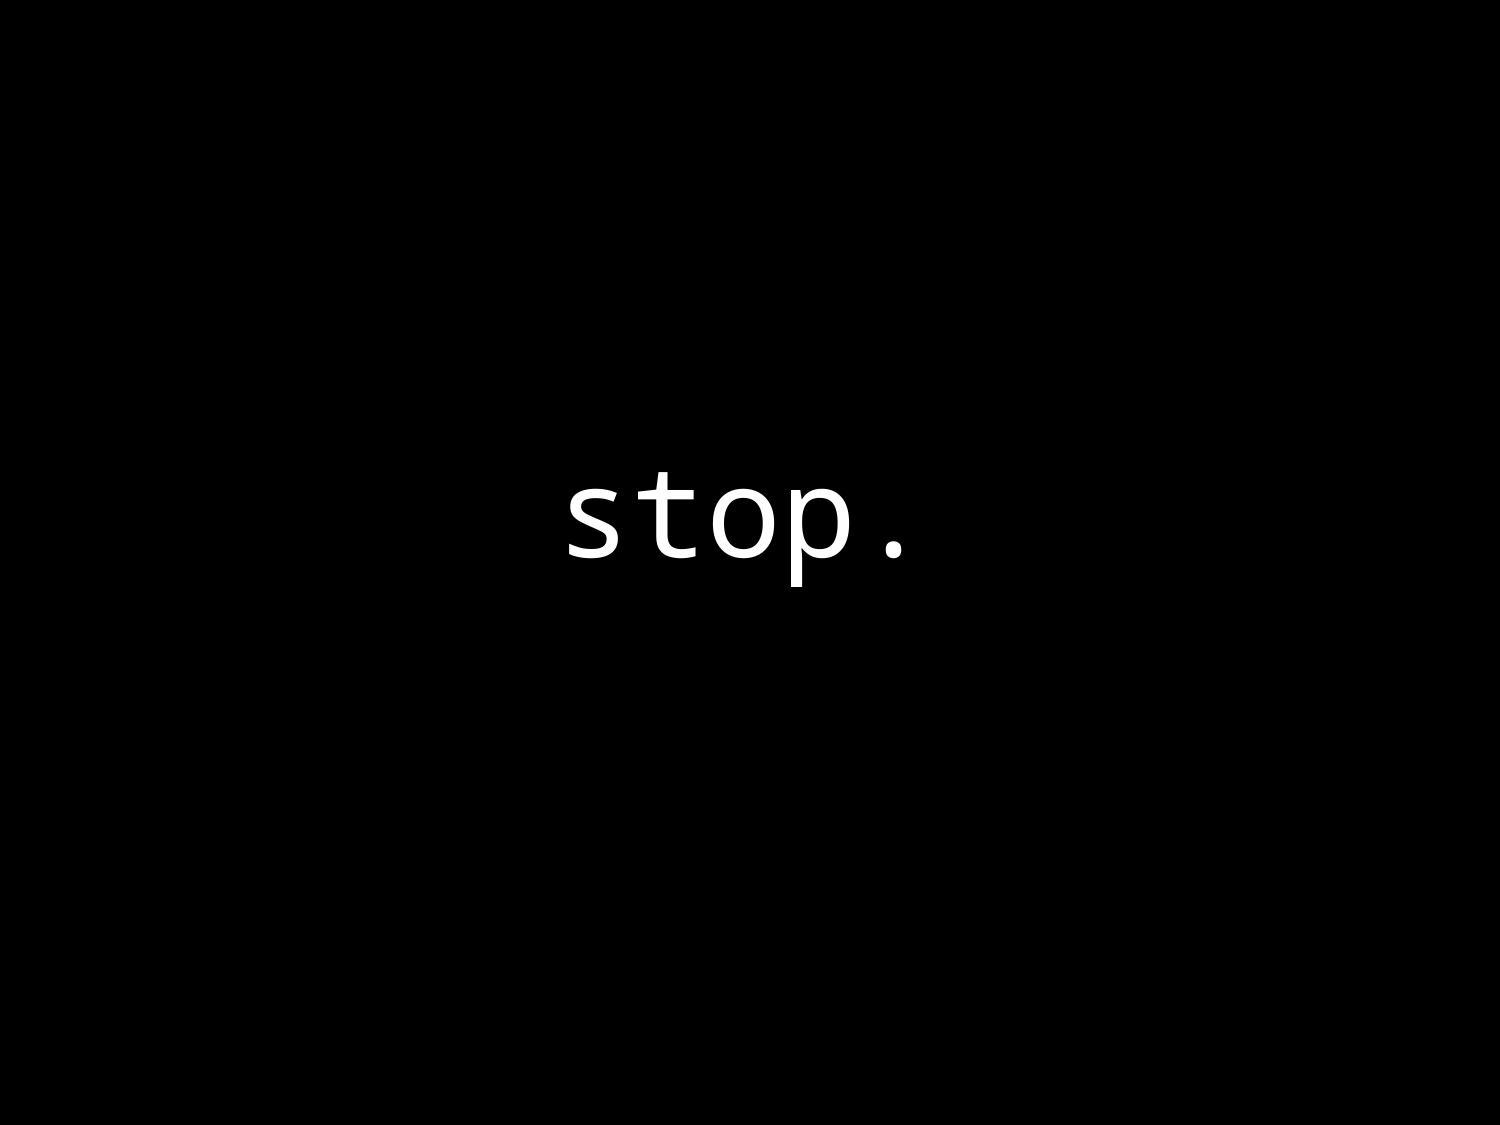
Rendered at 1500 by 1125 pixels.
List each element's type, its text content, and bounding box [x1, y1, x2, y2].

text_box stop. [50, 424, 1438, 590]
